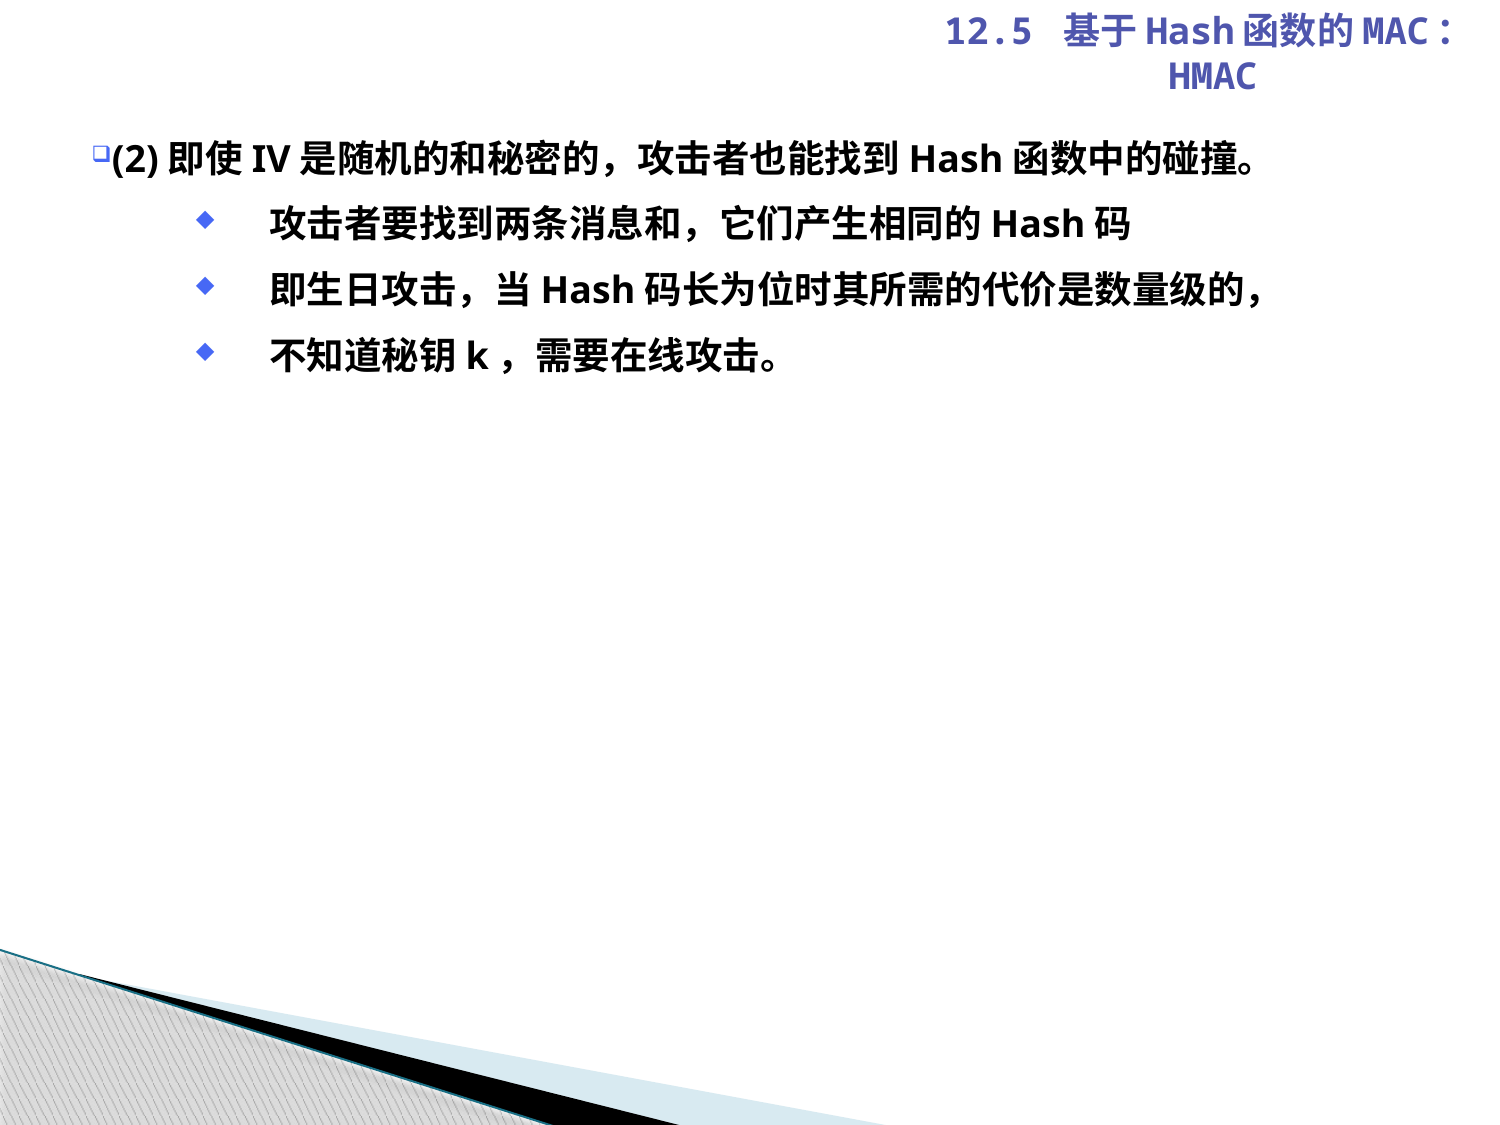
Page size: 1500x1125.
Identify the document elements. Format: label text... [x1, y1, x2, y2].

text_box 12.5 基于Hash函数的MAC：HMAC [927, 0, 1499, 104]
